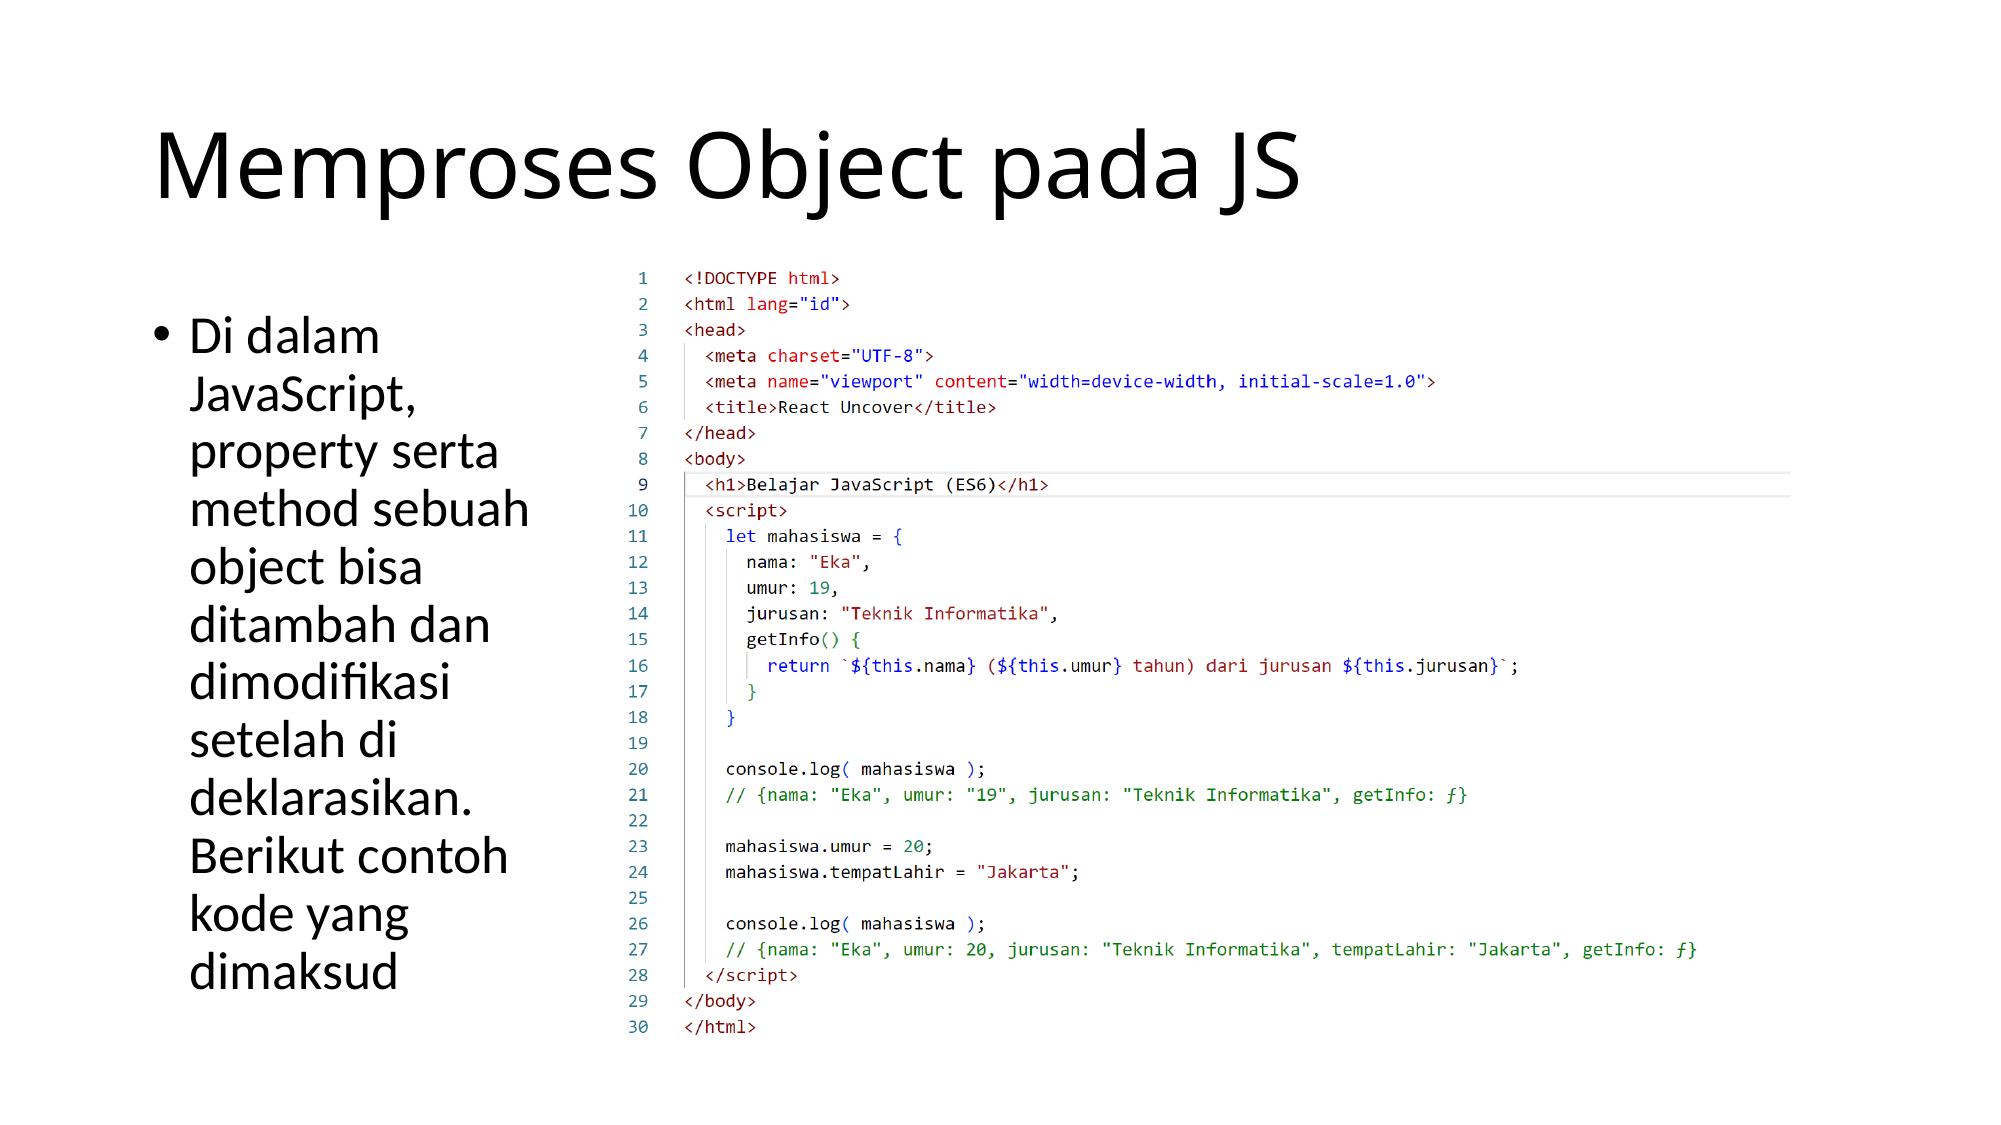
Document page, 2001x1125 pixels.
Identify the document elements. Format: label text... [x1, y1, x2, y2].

title Memproses Object pada JS [137, 59, 1863, 278]
picture [622, 265, 1791, 1048]
list Di dalam JavaScript, property serta method sebuah object bisa ditambah dan dimodifikasi setelah di deklarasikan. Berikut contoh kode yang dimaksud [137, 299, 568, 1014]
